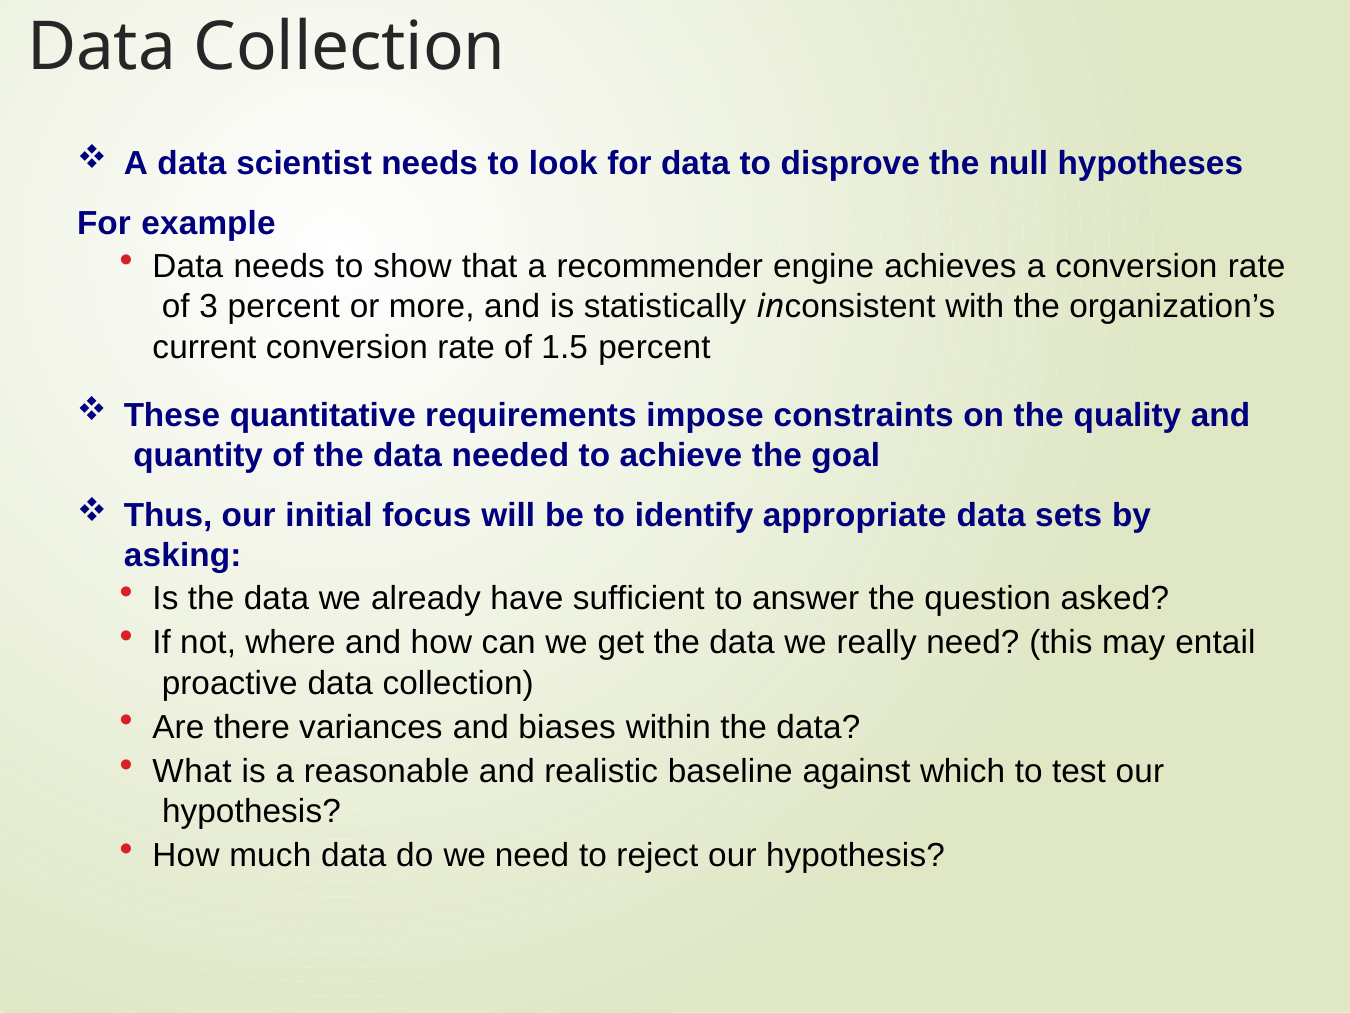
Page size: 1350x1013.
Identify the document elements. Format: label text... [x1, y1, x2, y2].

title Data Collection [24, 0, 1250, 172]
text_box A data scientist needs to look for data to disprove the null hypotheses For example Data needs to show that a recommender engine achieves a conversion rate of 3 percent or more, and is statistically inconsistent with the organization’s current conversion rate of 1.5 percent These quantitative requirements impose constraints on the quality and quantity of the data needed to achieve the goal Thus, our initial focus will be to identify appropriate data sets by asking: Is the data we already have sufficient to answer the question asked? If not, where and how can we get the data we really need? (this may entail proactive data collection) Are there variances and biases within the data? What is a reasonable and realistic baseline against which to test our hypothesis? How much data do we need to reject our hypothesis? [75, 118, 1287, 874]
